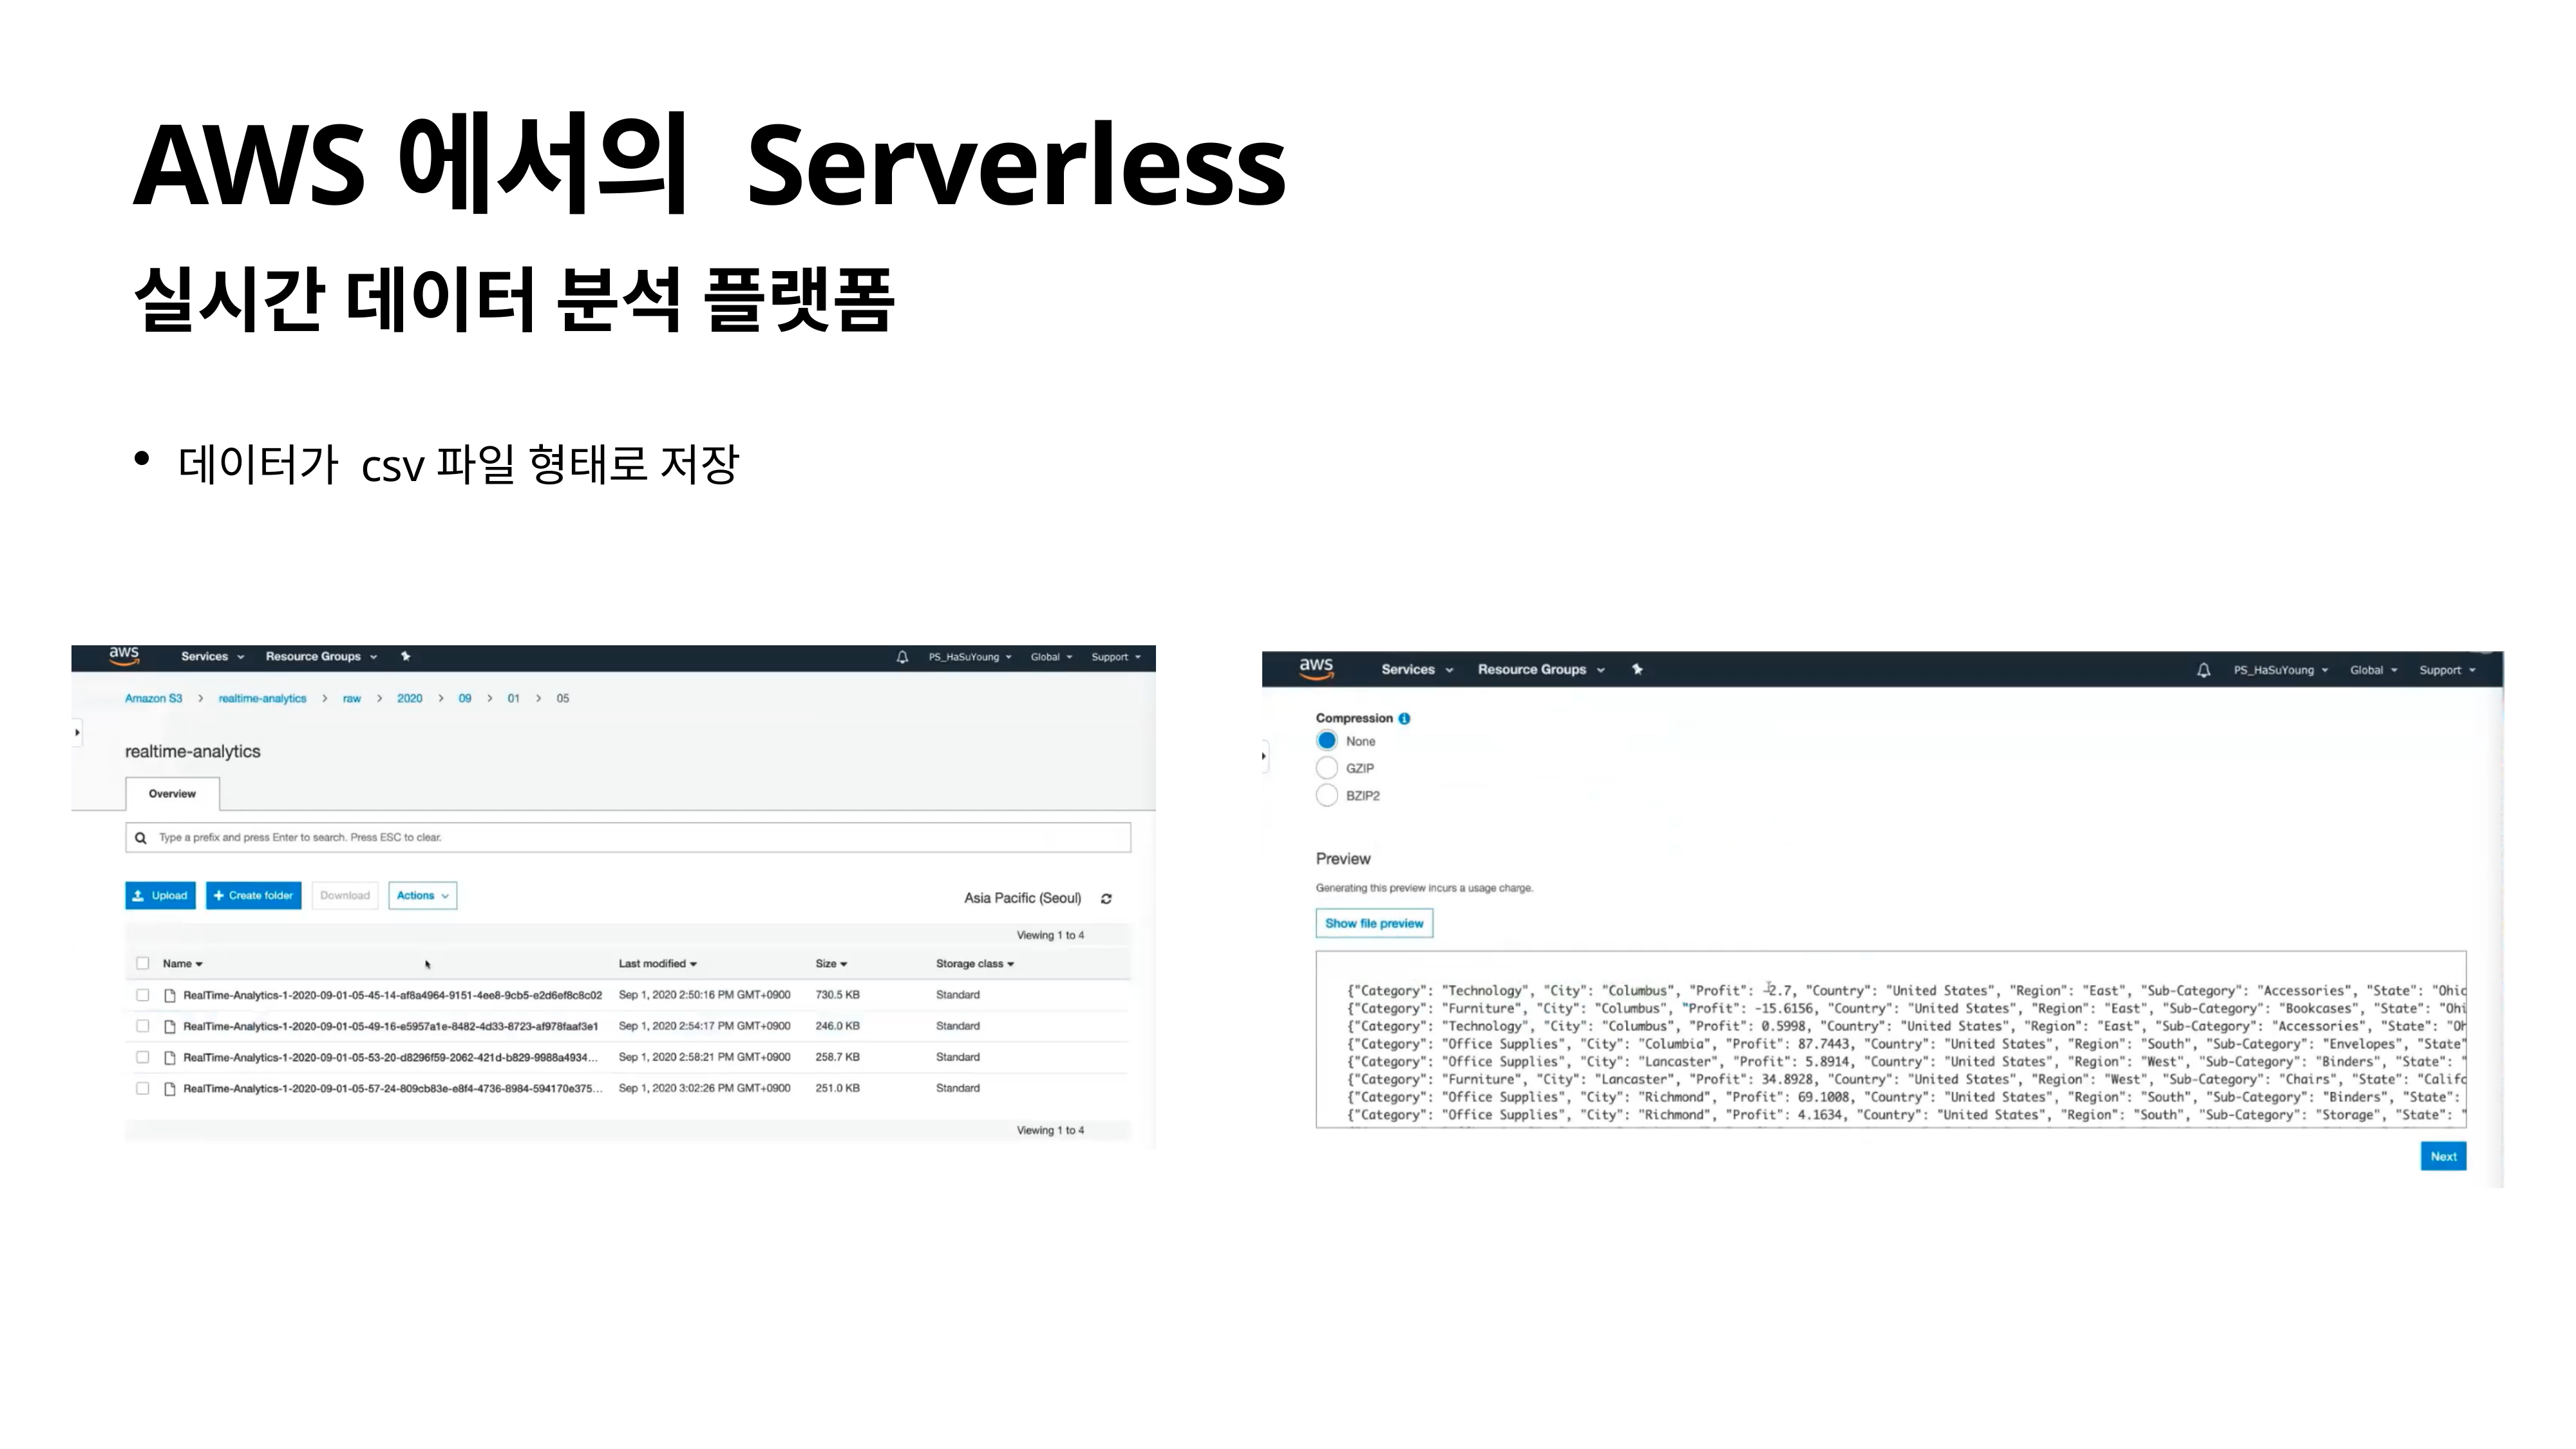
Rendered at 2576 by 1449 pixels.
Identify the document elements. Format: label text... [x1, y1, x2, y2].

list 실시간 데이터 분석 플랫폼 [127, 250, 2449, 350]
picture [71, 645, 1156, 1150]
title AWS에서의 Serverless [127, 113, 2449, 250]
list 데이터가 csv파일 형태로 저장 [127, 437, 2449, 537]
picture [1262, 650, 2505, 1189]
